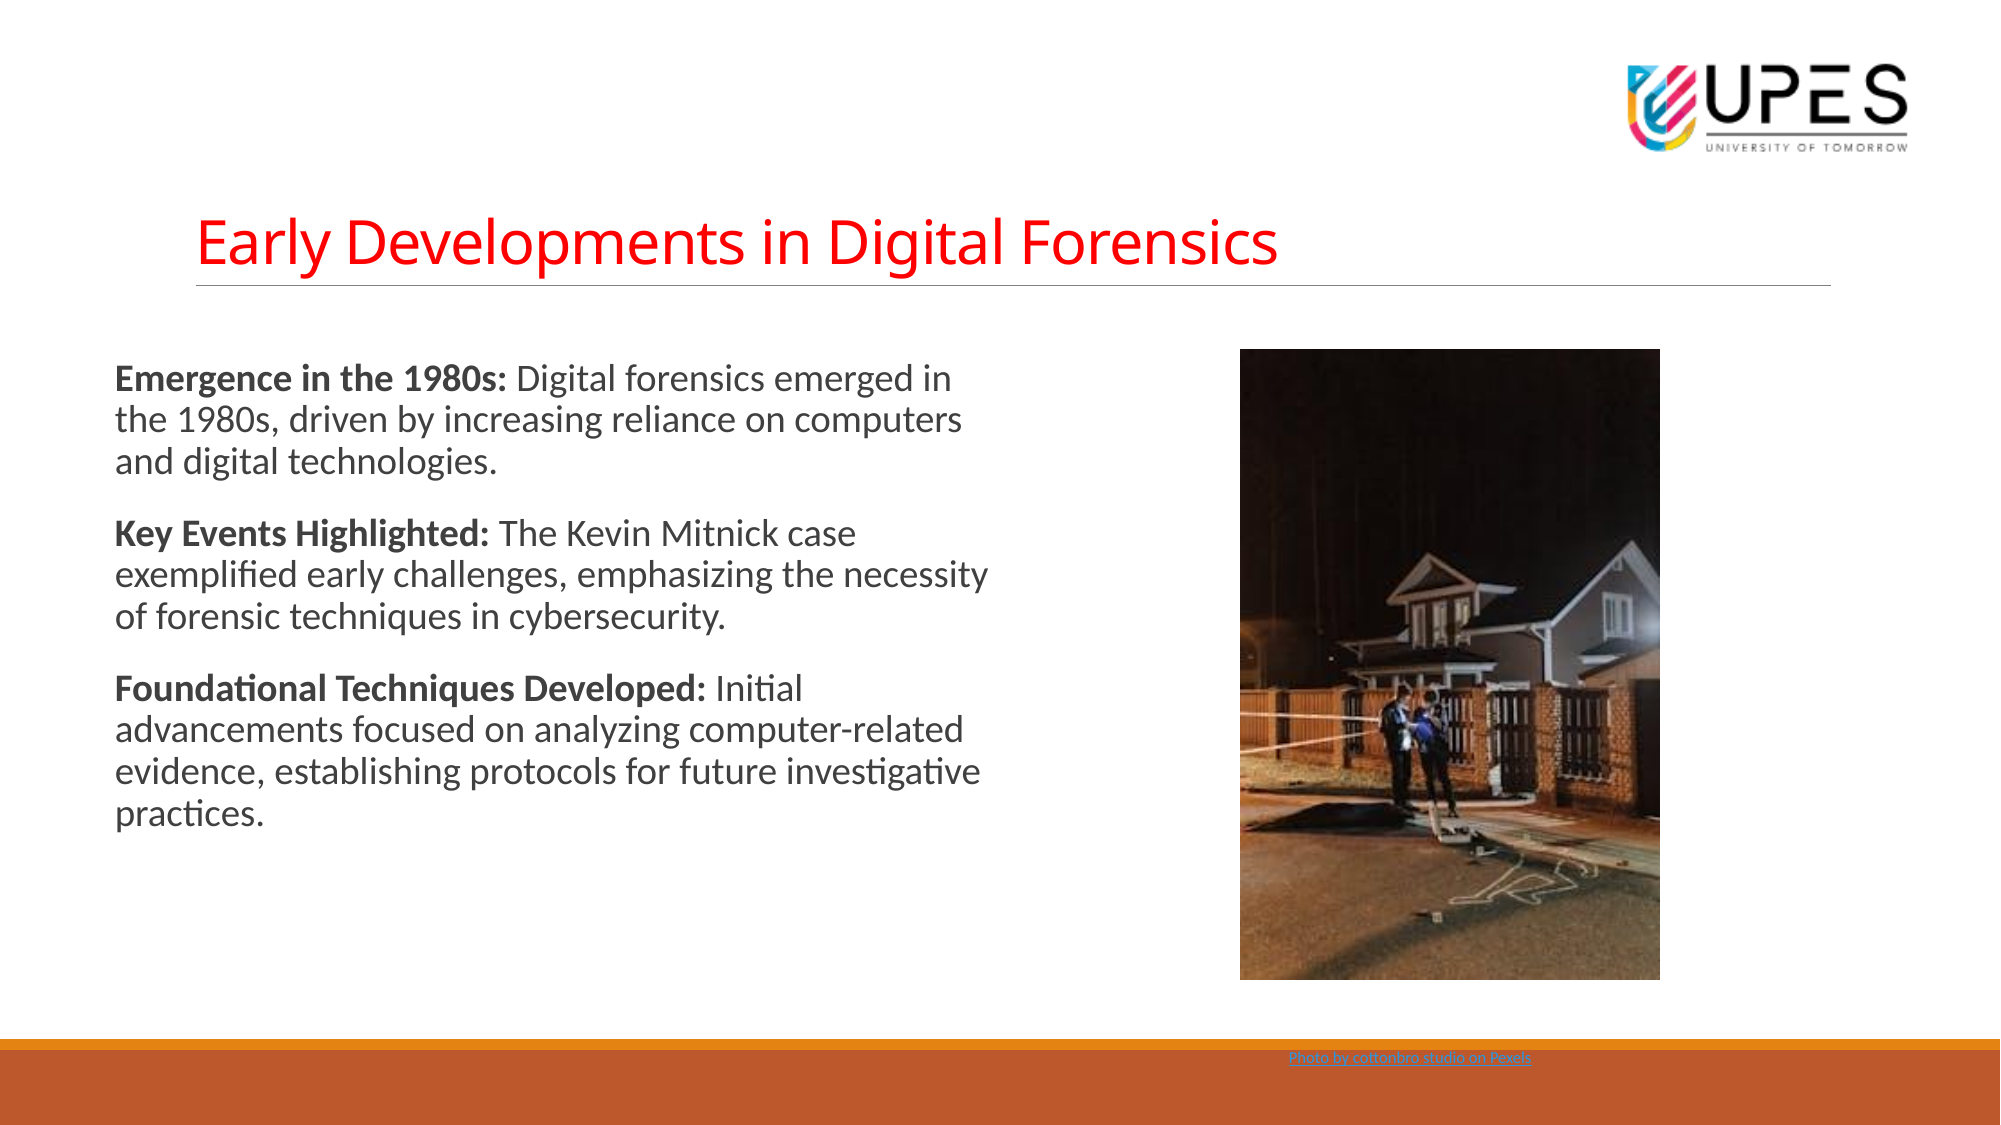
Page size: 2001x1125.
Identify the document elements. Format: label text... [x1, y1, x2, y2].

picture [1600, 46, 1935, 167]
title Early Developments in Digital Forensics [180, 47, 1830, 285]
text_box Photo by cottonbro studio on Pexels [1273, 988, 1547, 1075]
list Emergence in the 1980s: Digital forensics emerged in the 1980s, driven by increasing reliance on computers and digital technologies. Key Events Highlighted: The Kevin Mitnick case exemplified early challenges, emphasizing the necessity of forensic techniques in cybersecurity. Foundational Techniques Developed: Initial advancements focused on analyzing computer-related evidence, establishing protocols for future investigative practices. [99, 350, 1000, 1125]
picture [1239, 349, 1661, 981]
